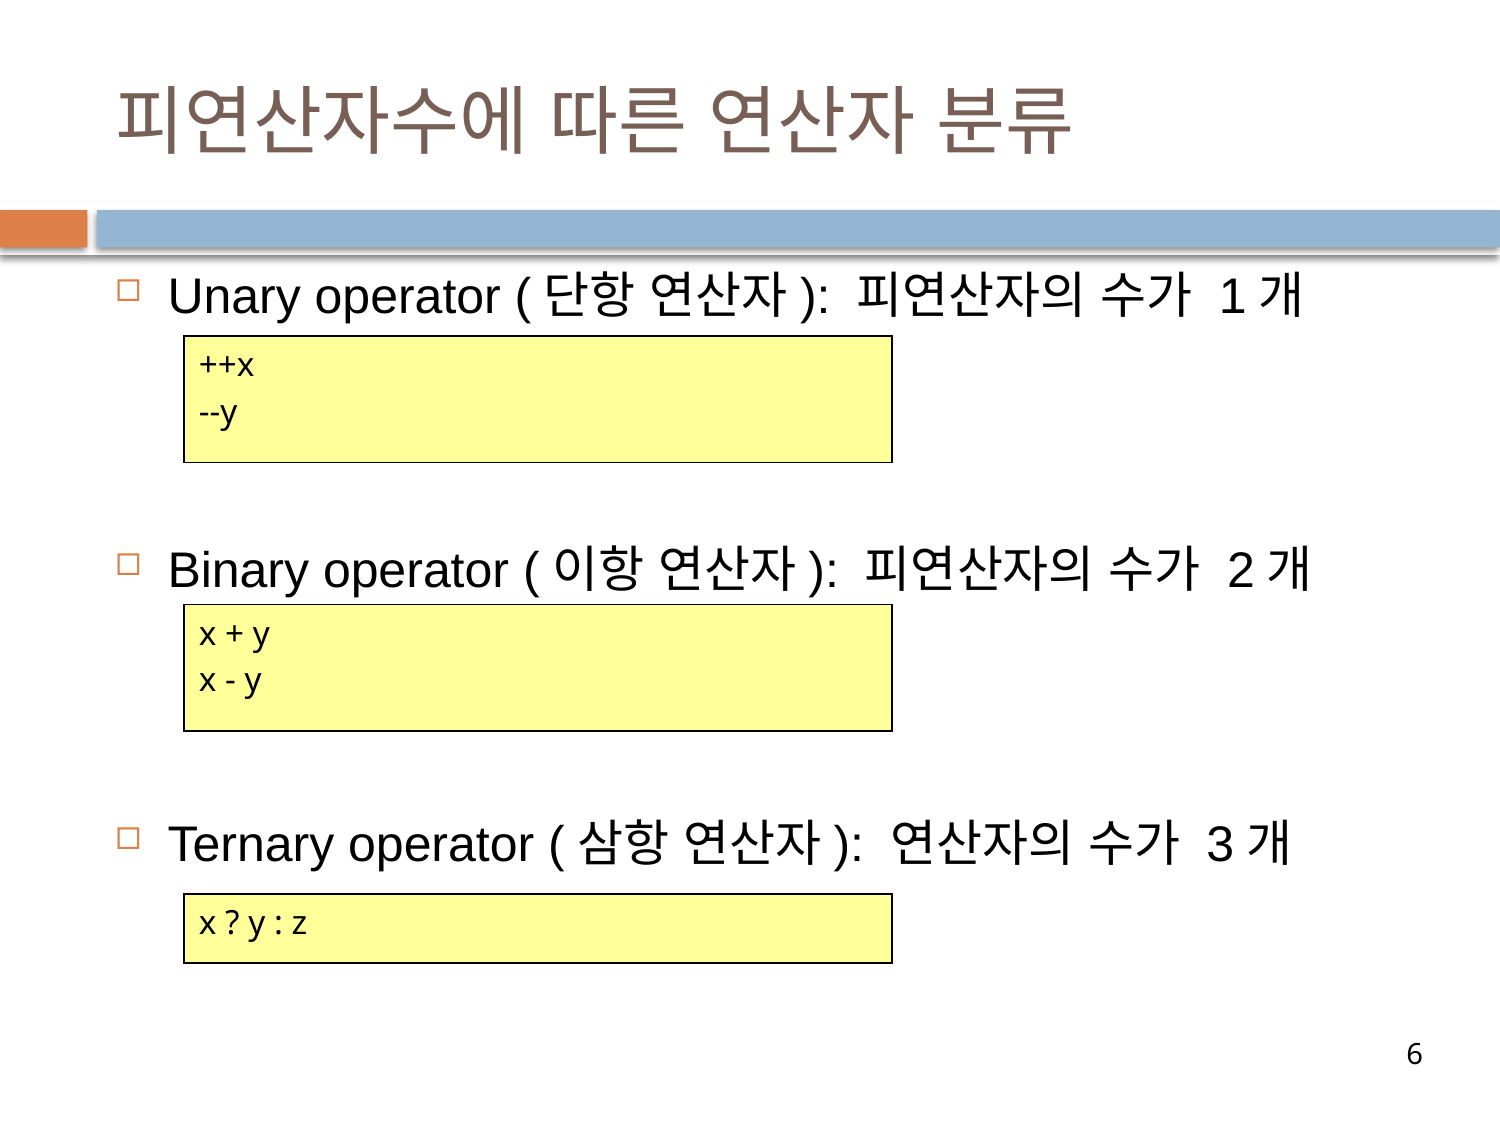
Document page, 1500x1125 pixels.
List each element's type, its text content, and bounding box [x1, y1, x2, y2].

text_box ++x --y [184, 335, 892, 463]
title 피연산자수에 따른 연산자 분류 [100, 37, 1438, 200]
text_box x ? y : z [184, 893, 892, 964]
list Unary operator (단항 연산자): 피연산자의 수가 1개 Binary operator (이항 연산자): 피연산자의 수가 2개 Ternary operator (삼항 연산자): 연산자의 수가 3개 [100, 262, 1438, 1000]
slide_number 6 [1021, 1024, 1438, 1085]
text_box x + y x - y [184, 604, 892, 732]
